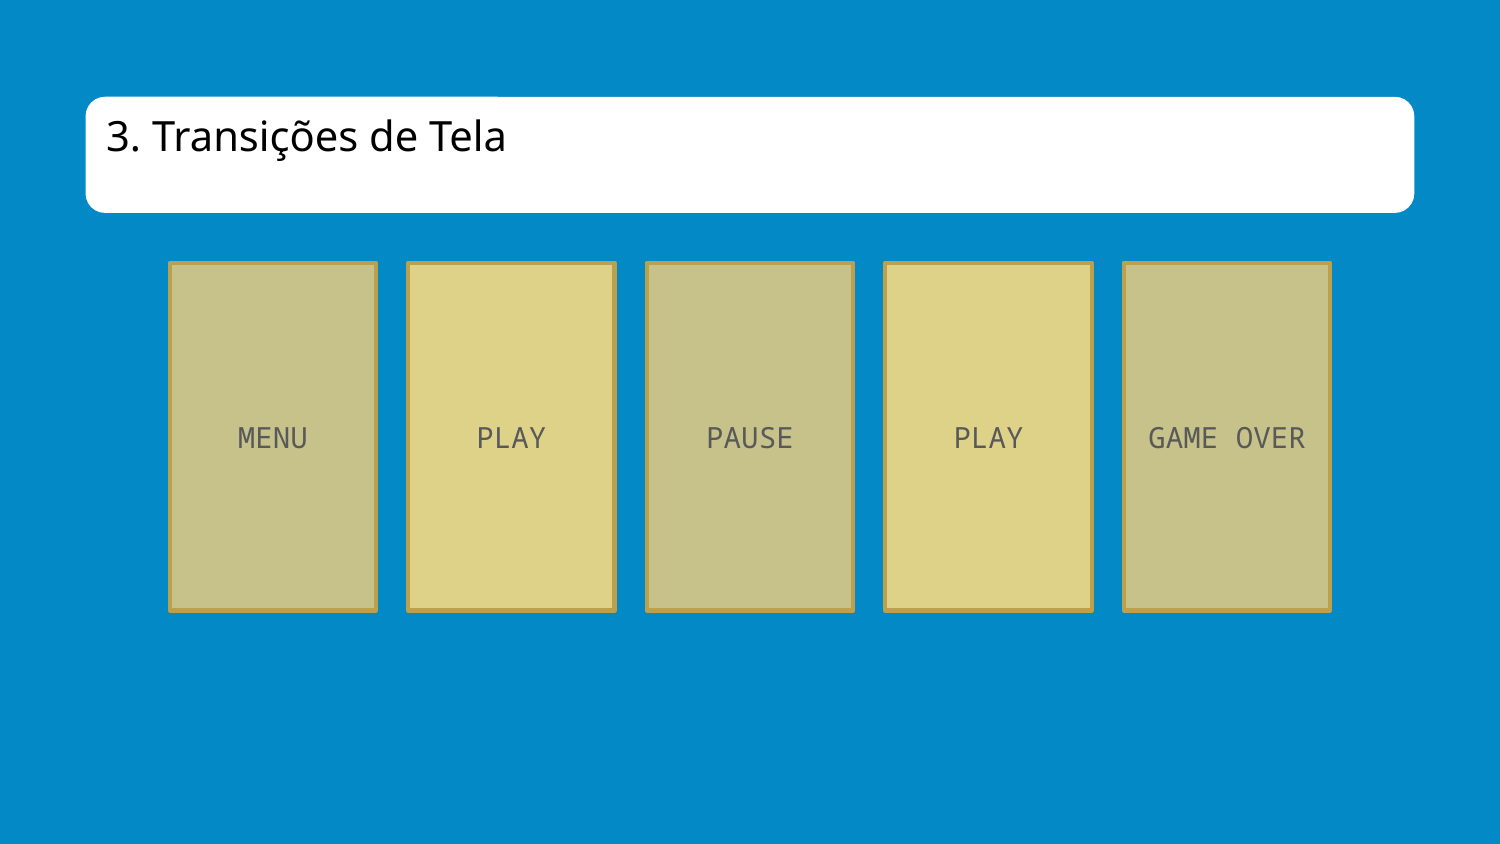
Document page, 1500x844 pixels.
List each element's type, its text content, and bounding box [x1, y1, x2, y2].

text_box 3. Transições de Tela [85, 96, 1415, 213]
text_box GAME OVER [1122, 261, 1332, 613]
text_box PLAY [883, 261, 1094, 613]
text_box MENU [168, 261, 378, 613]
text_box PAUSE [645, 261, 855, 613]
text_box PLAY [406, 261, 617, 613]
